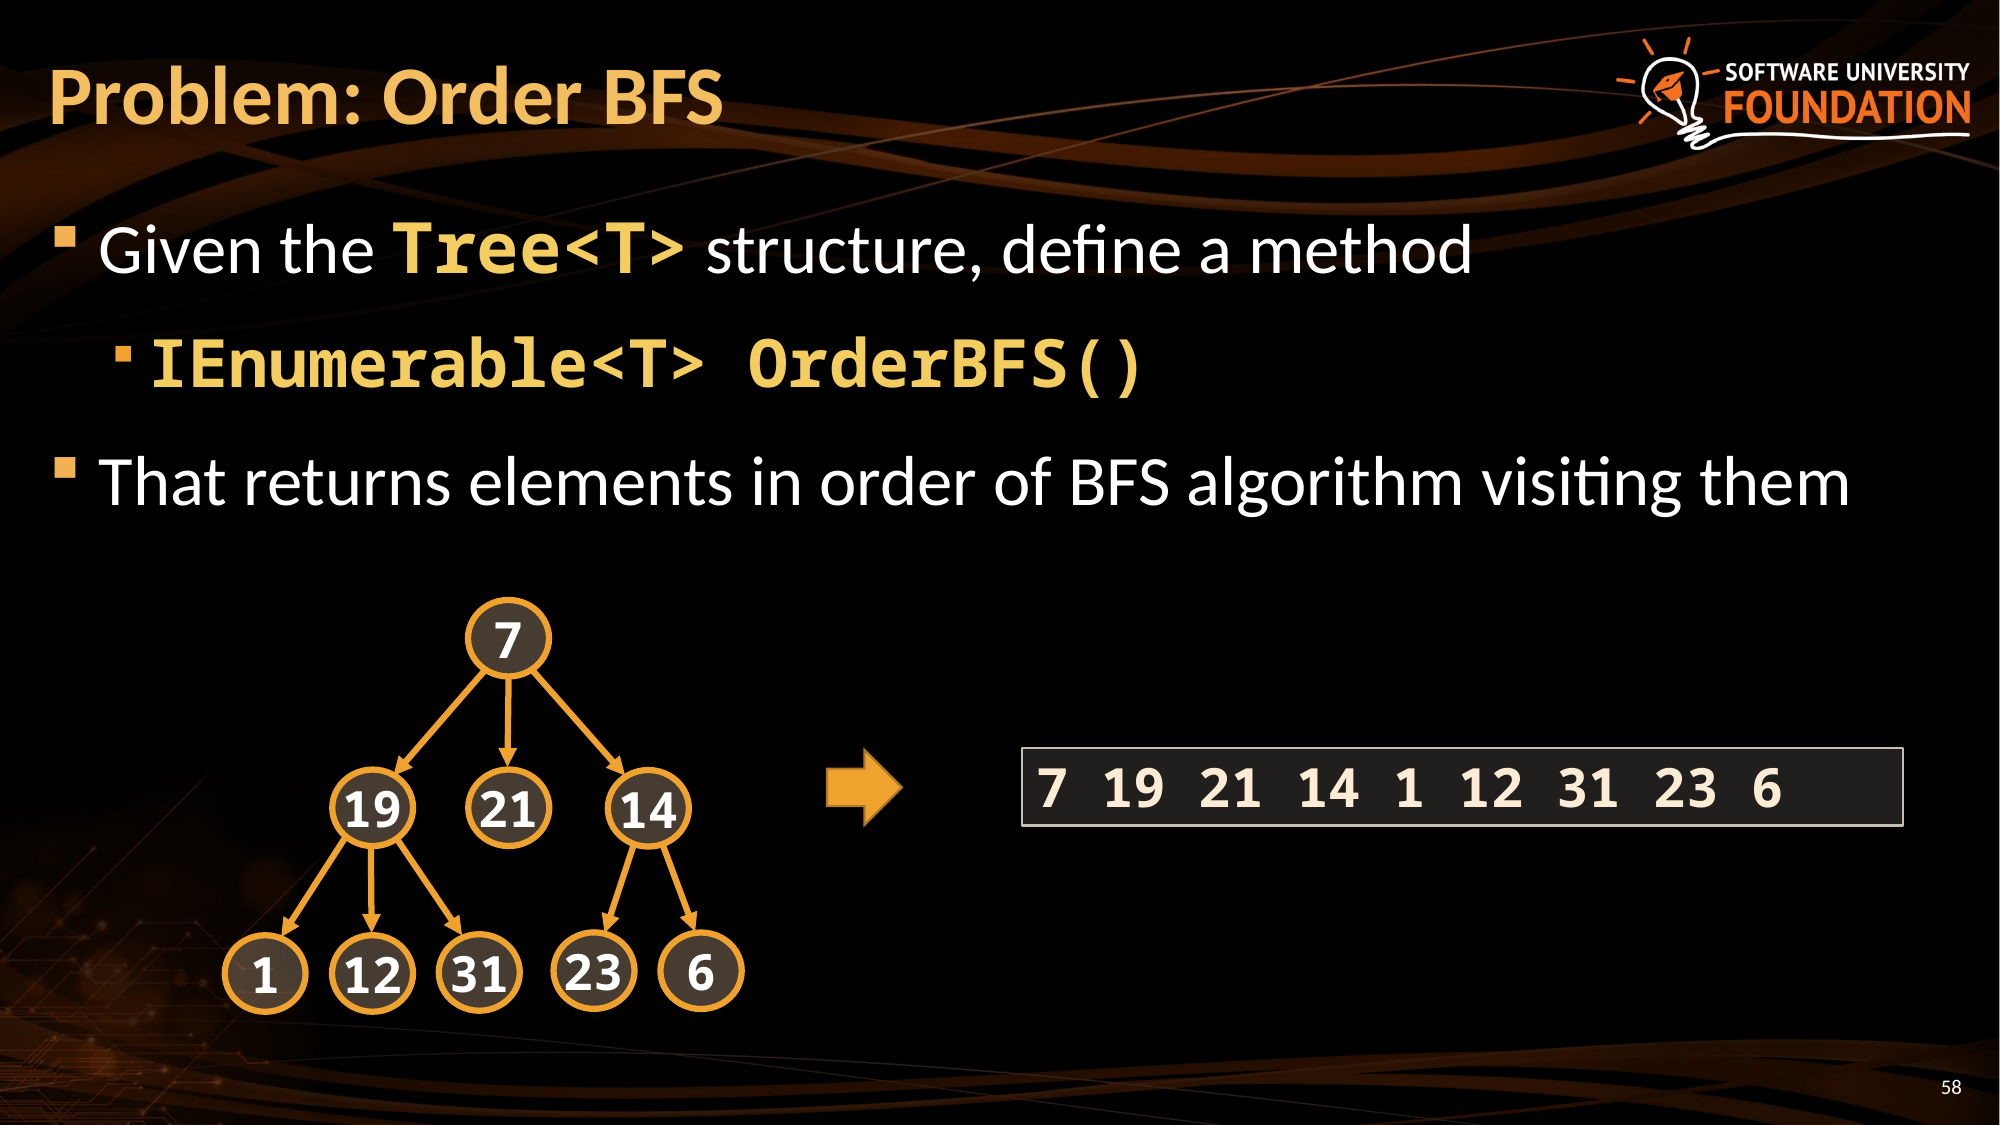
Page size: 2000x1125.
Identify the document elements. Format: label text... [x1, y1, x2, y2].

text_box [825, 747, 904, 828]
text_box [224, 599, 742, 1012]
picture [0, 0, 2000, 1125]
text_box 7 19 21 14 1 12 31 23 6 [1021, 748, 1904, 826]
title Problem: Order BFS [30, 6, 1602, 189]
list Given the Tree<T> structure, define a method IEnumerable<T> OrderBFS() That returns elements in order of BFS algorithm visiting them [31, 188, 1968, 1103]
